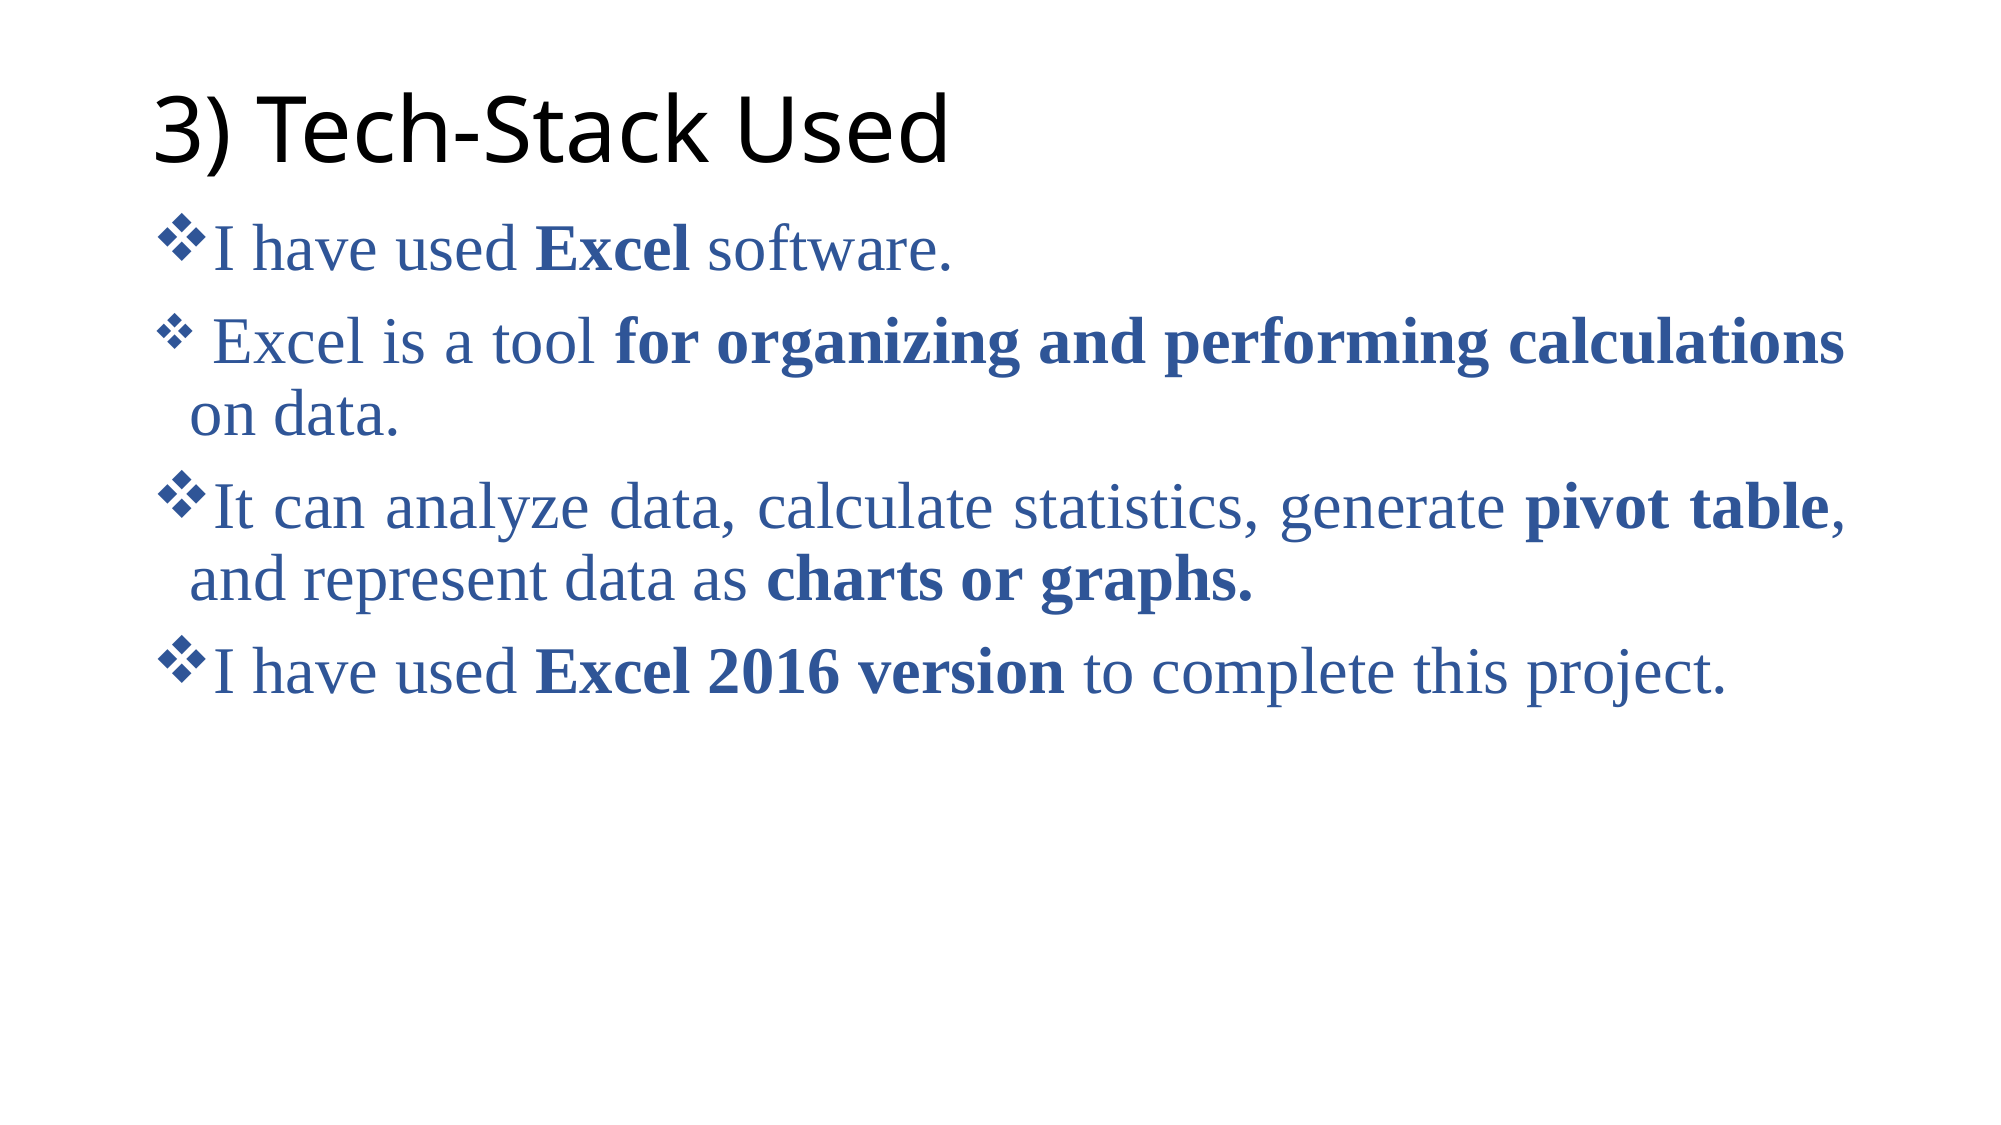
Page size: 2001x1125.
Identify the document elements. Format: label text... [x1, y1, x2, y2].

list I have used Excel software. Excel is a tool for organizing and performing calculations on data. It can analyze data, calculate statistics, generate pivot table, and represent data as charts or graphs. I have used Excel 2016 version to complete this project. [137, 205, 1863, 1066]
title 3) Tech-Stack Used [137, 59, 1863, 205]
